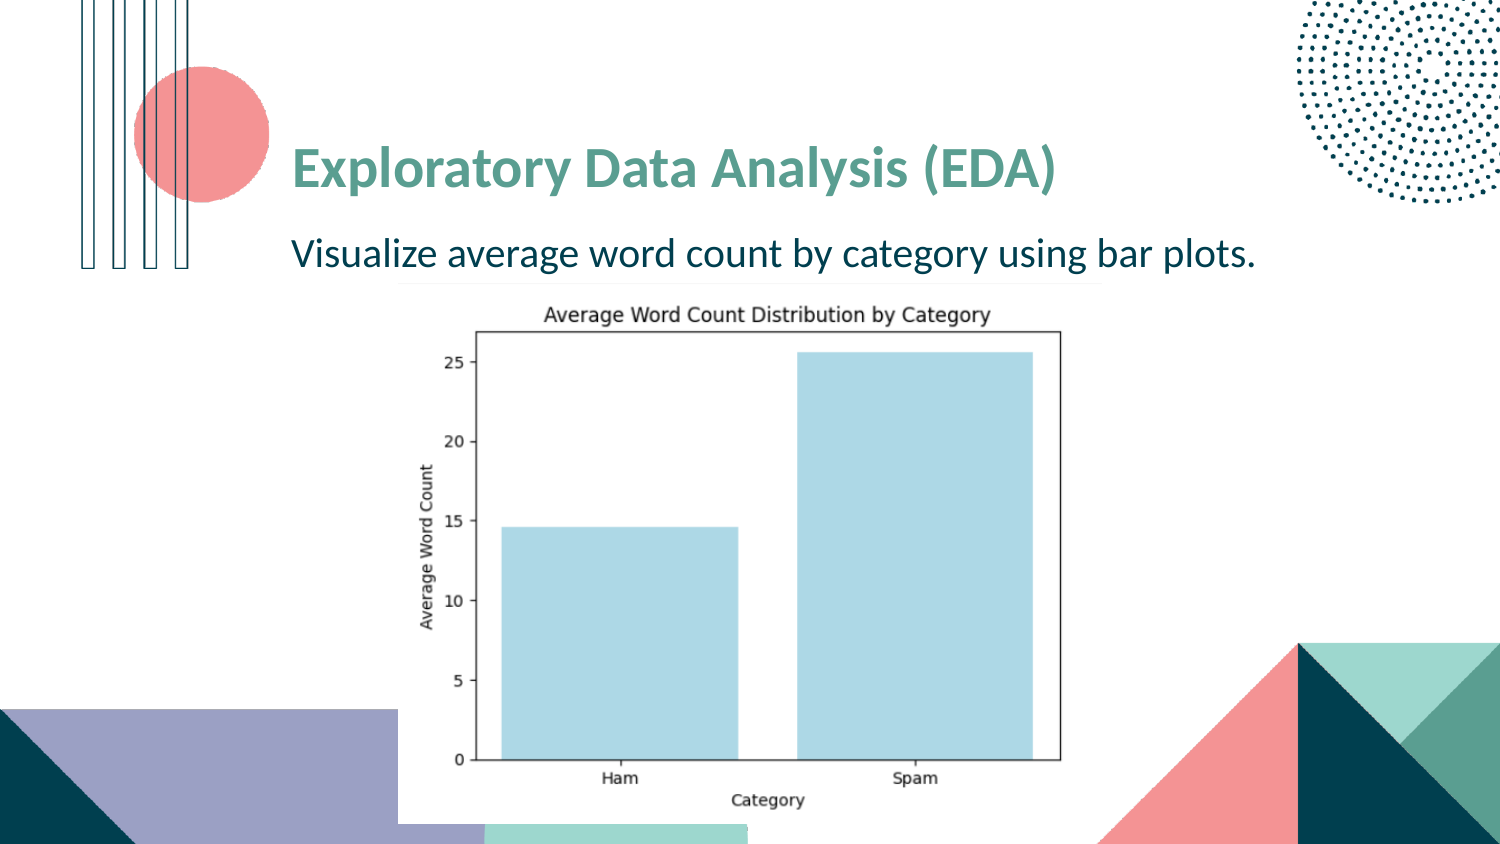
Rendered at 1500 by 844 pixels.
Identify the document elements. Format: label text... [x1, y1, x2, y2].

picture [0, 0, 1500, 844]
text_box Exploratory Data Analysis (EDA) [277, 121, 1478, 207]
text_box Visualize average word count by category using bar plots. [275, 217, 1476, 283]
